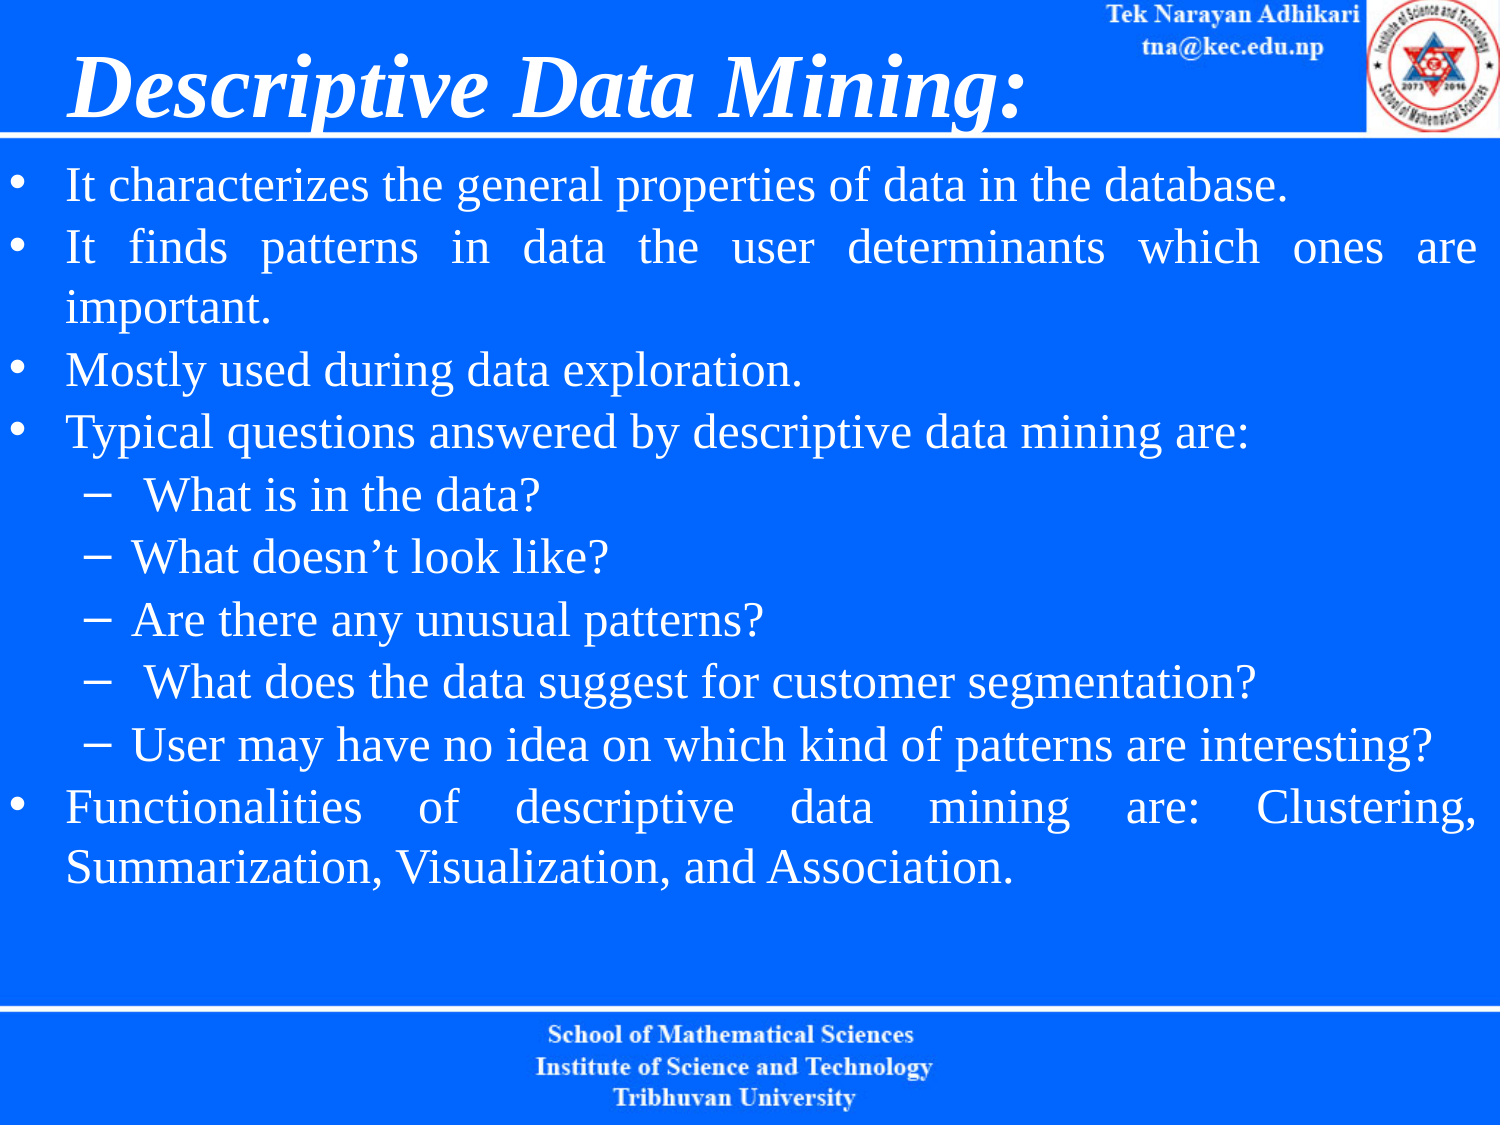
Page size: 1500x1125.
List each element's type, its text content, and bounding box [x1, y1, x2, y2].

title Descriptive Data Mining: [0, 12, 1100, 143]
list It characterizes the general properties of data in the database. It finds patterns in data the user determinants which ones are important. Mostly used during data exploration. Typical questions answered by descriptive data mining are: What is in the data? What doesn’t look like? Are there any unusual patterns? What does the data suggest for customer segmentation? User may have no idea on which kind of patterns are interesting? Functionalities of descriptive data mining are: Clustering, Summarization, Visualization, and Association. [0, 143, 1494, 1013]
picture [0, 0, 1500, 1125]
